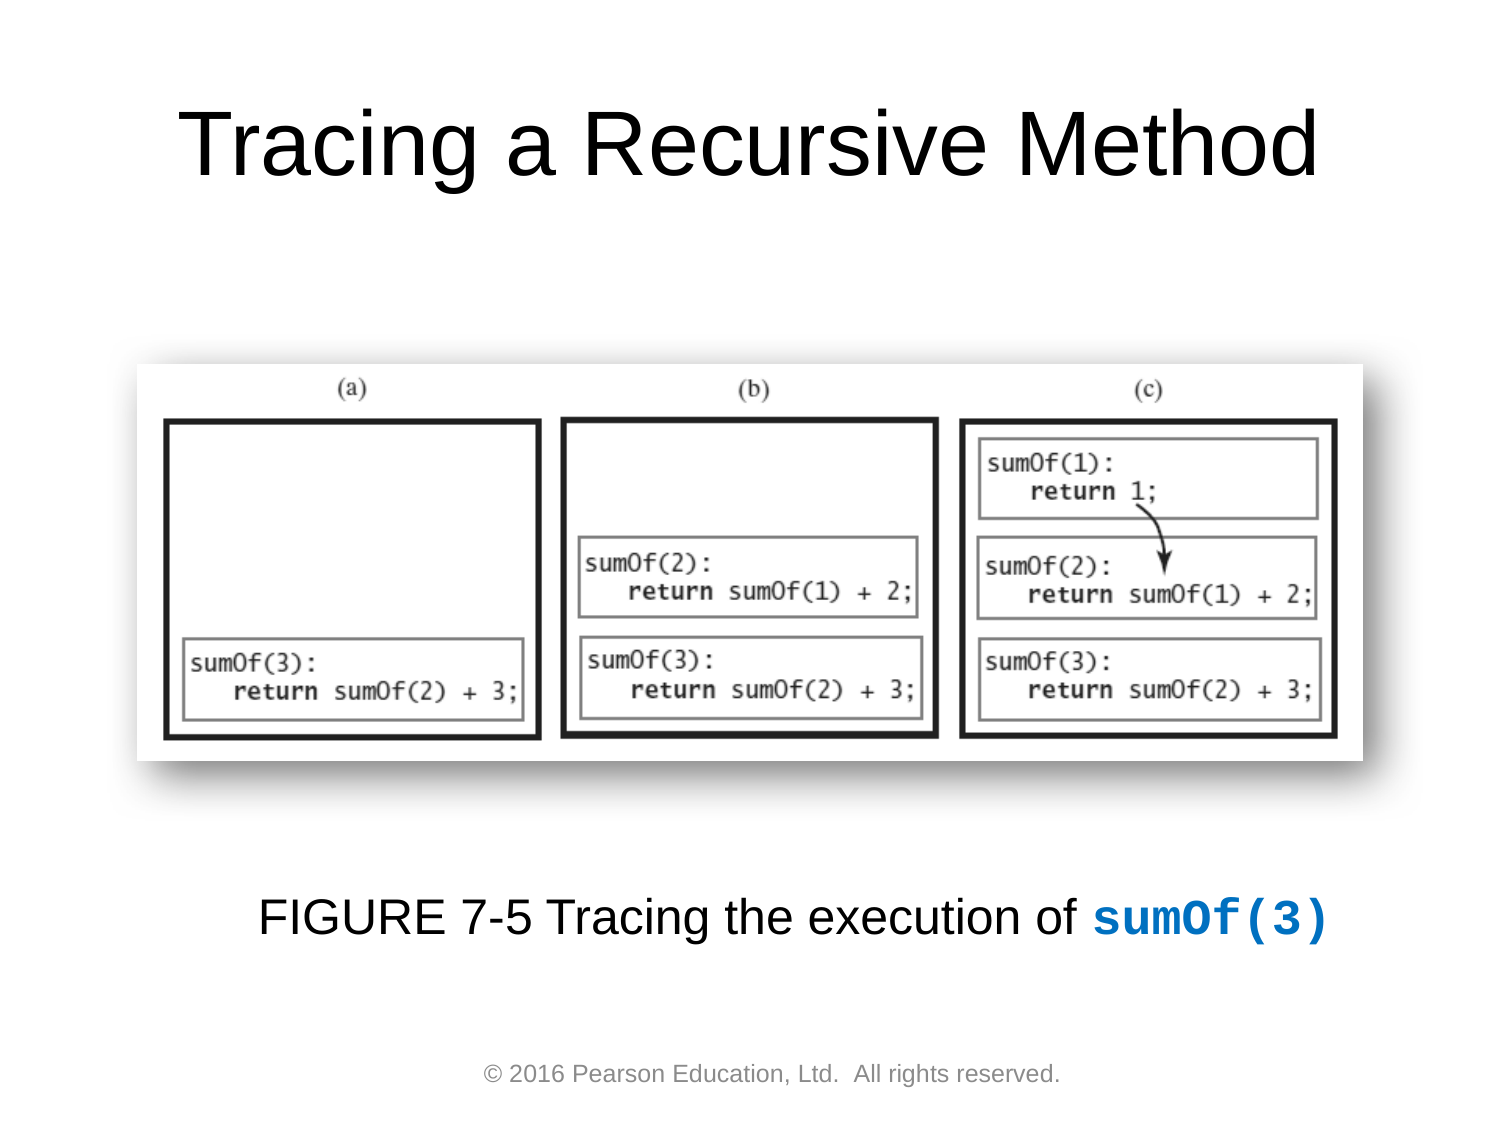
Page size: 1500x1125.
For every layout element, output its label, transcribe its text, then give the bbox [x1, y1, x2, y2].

list FIGURE 7-5 Tracing the execution of sumOf(3) [108, 877, 1482, 1049]
title Tracing a Recursive Method [75, 45, 1425, 233]
footer © 2016 Pearson Education, Ltd. All rights reserved. [112, 1042, 1434, 1103]
picture [137, 363, 1363, 762]
